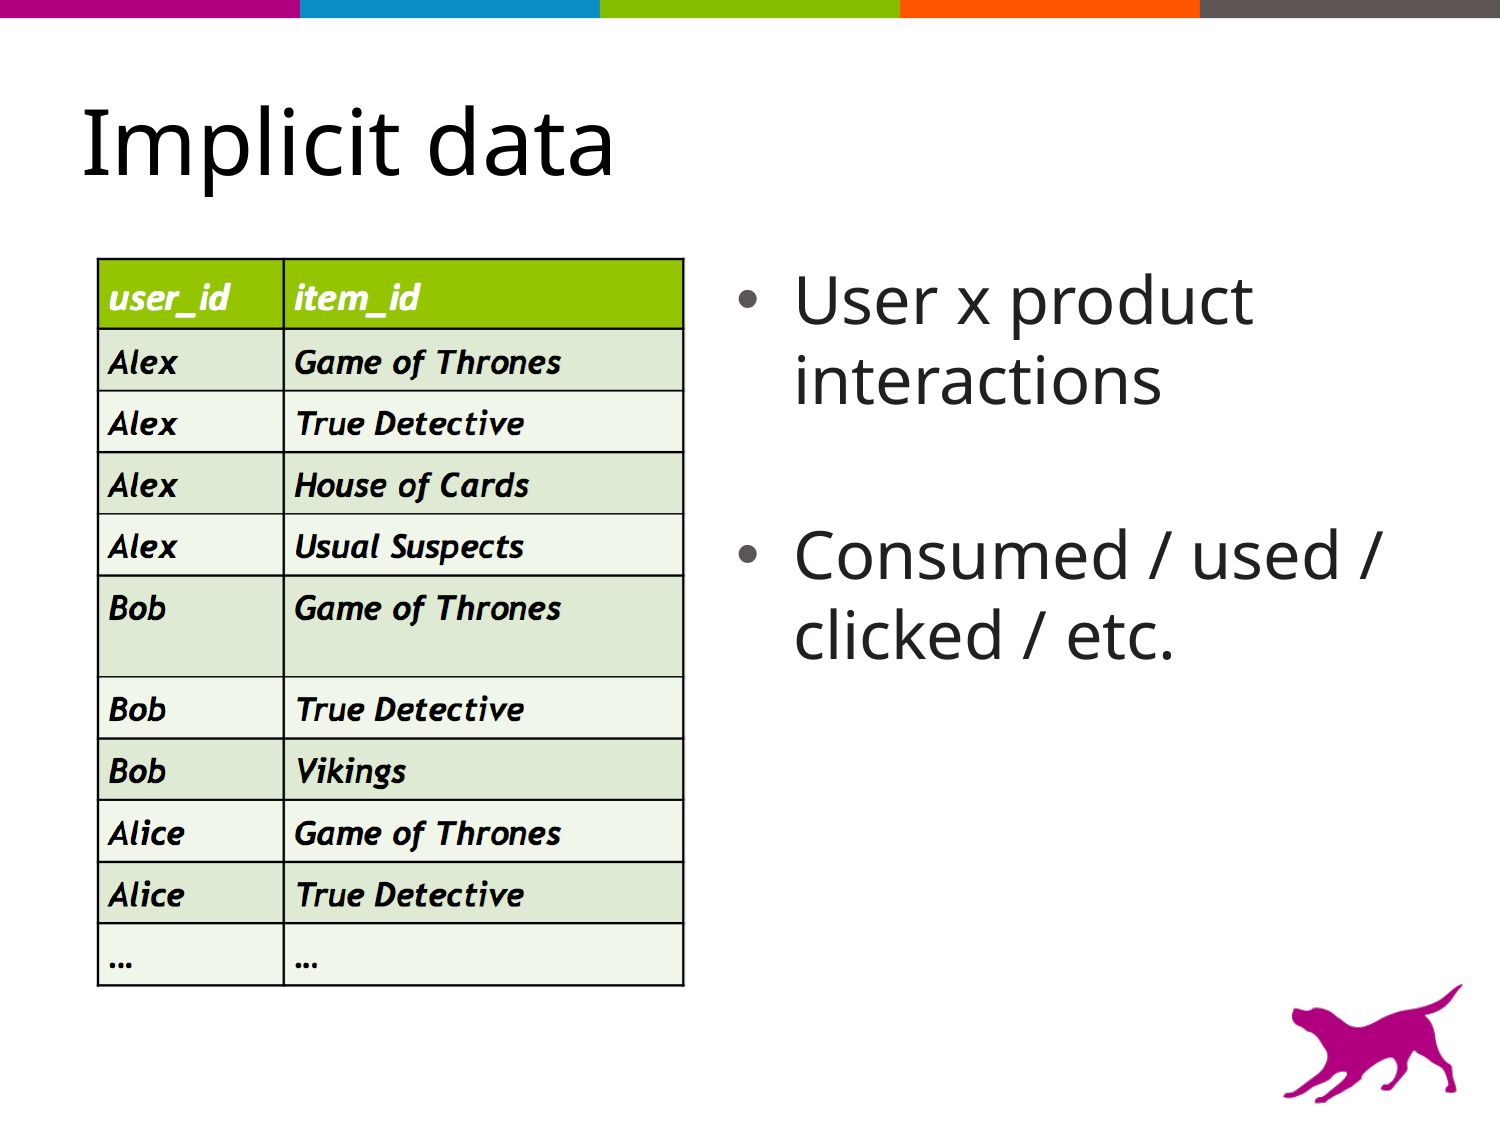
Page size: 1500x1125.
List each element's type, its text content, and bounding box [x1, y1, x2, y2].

picture [82, 242, 704, 1003]
title Implicit data [80, 14, 1432, 263]
list User x product interactions Consumed / used / clicked / etc. [736, 257, 1500, 1122]
slide_number [1074, 1011, 1426, 1074]
